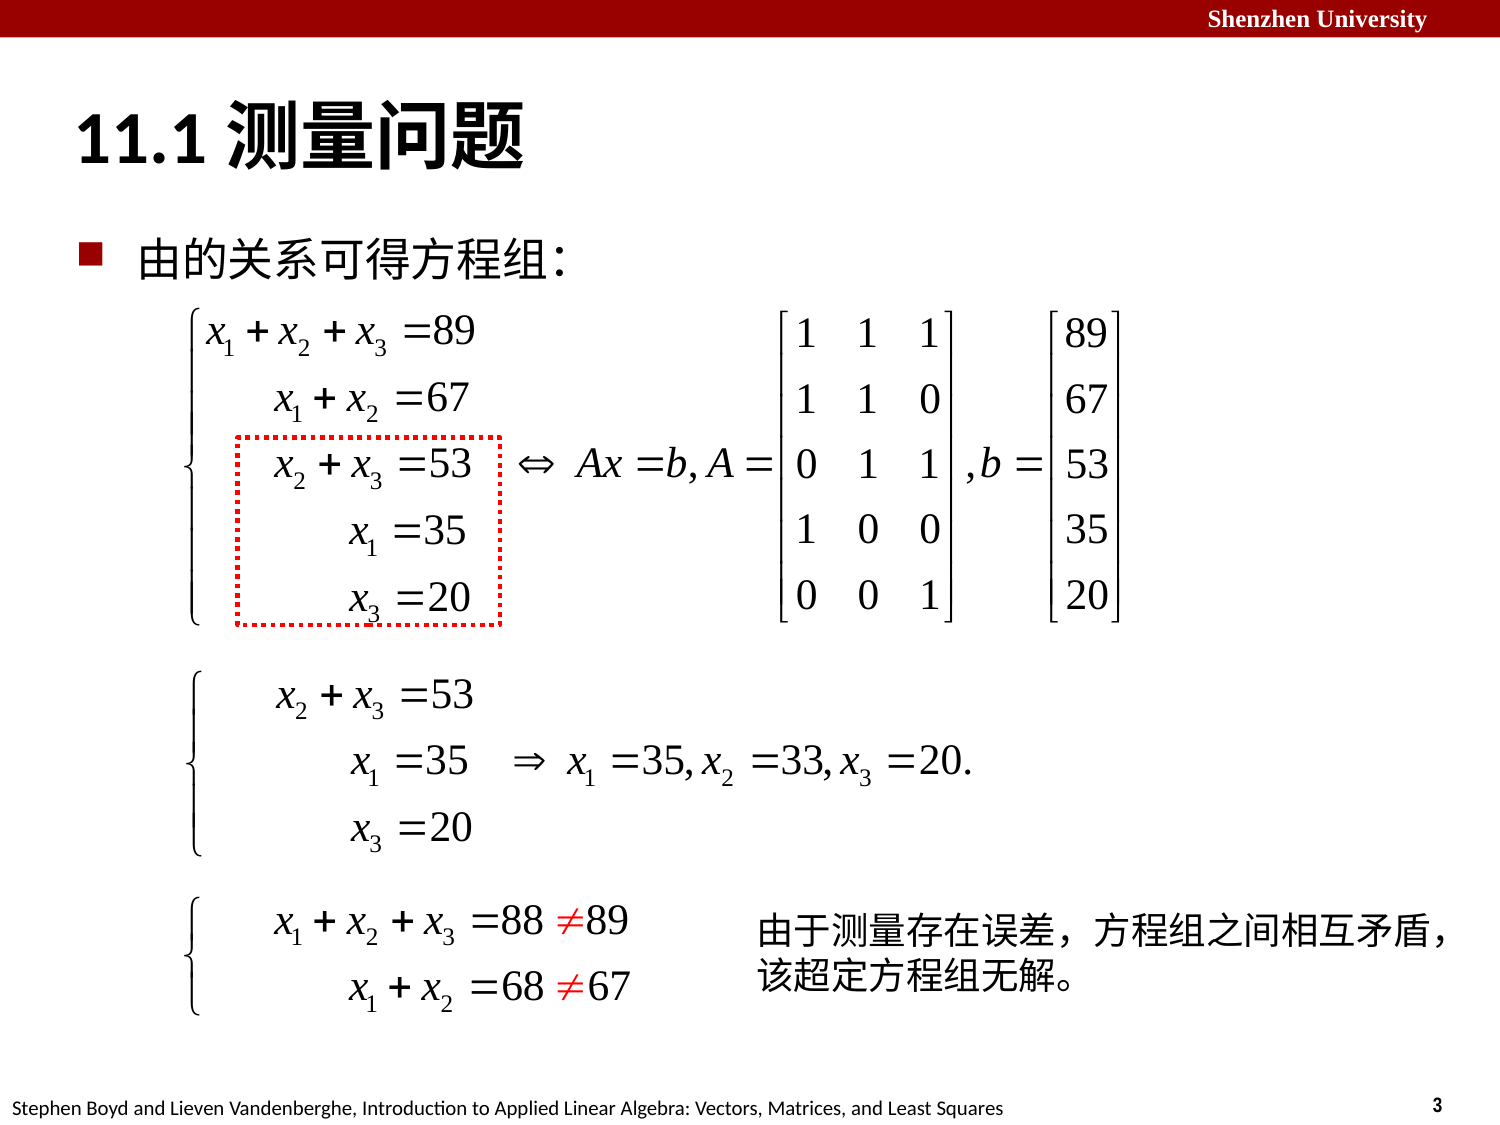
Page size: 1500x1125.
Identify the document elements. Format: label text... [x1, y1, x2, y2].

title 11.1测量问题 [58, 71, 1304, 197]
text_box 由于测量存在误差，方程组之间相互矛盾， 该超定方程组无解。 [741, 899, 1484, 1005]
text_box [176, 662, 980, 867]
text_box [174, 299, 1138, 635]
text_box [174, 887, 684, 1026]
